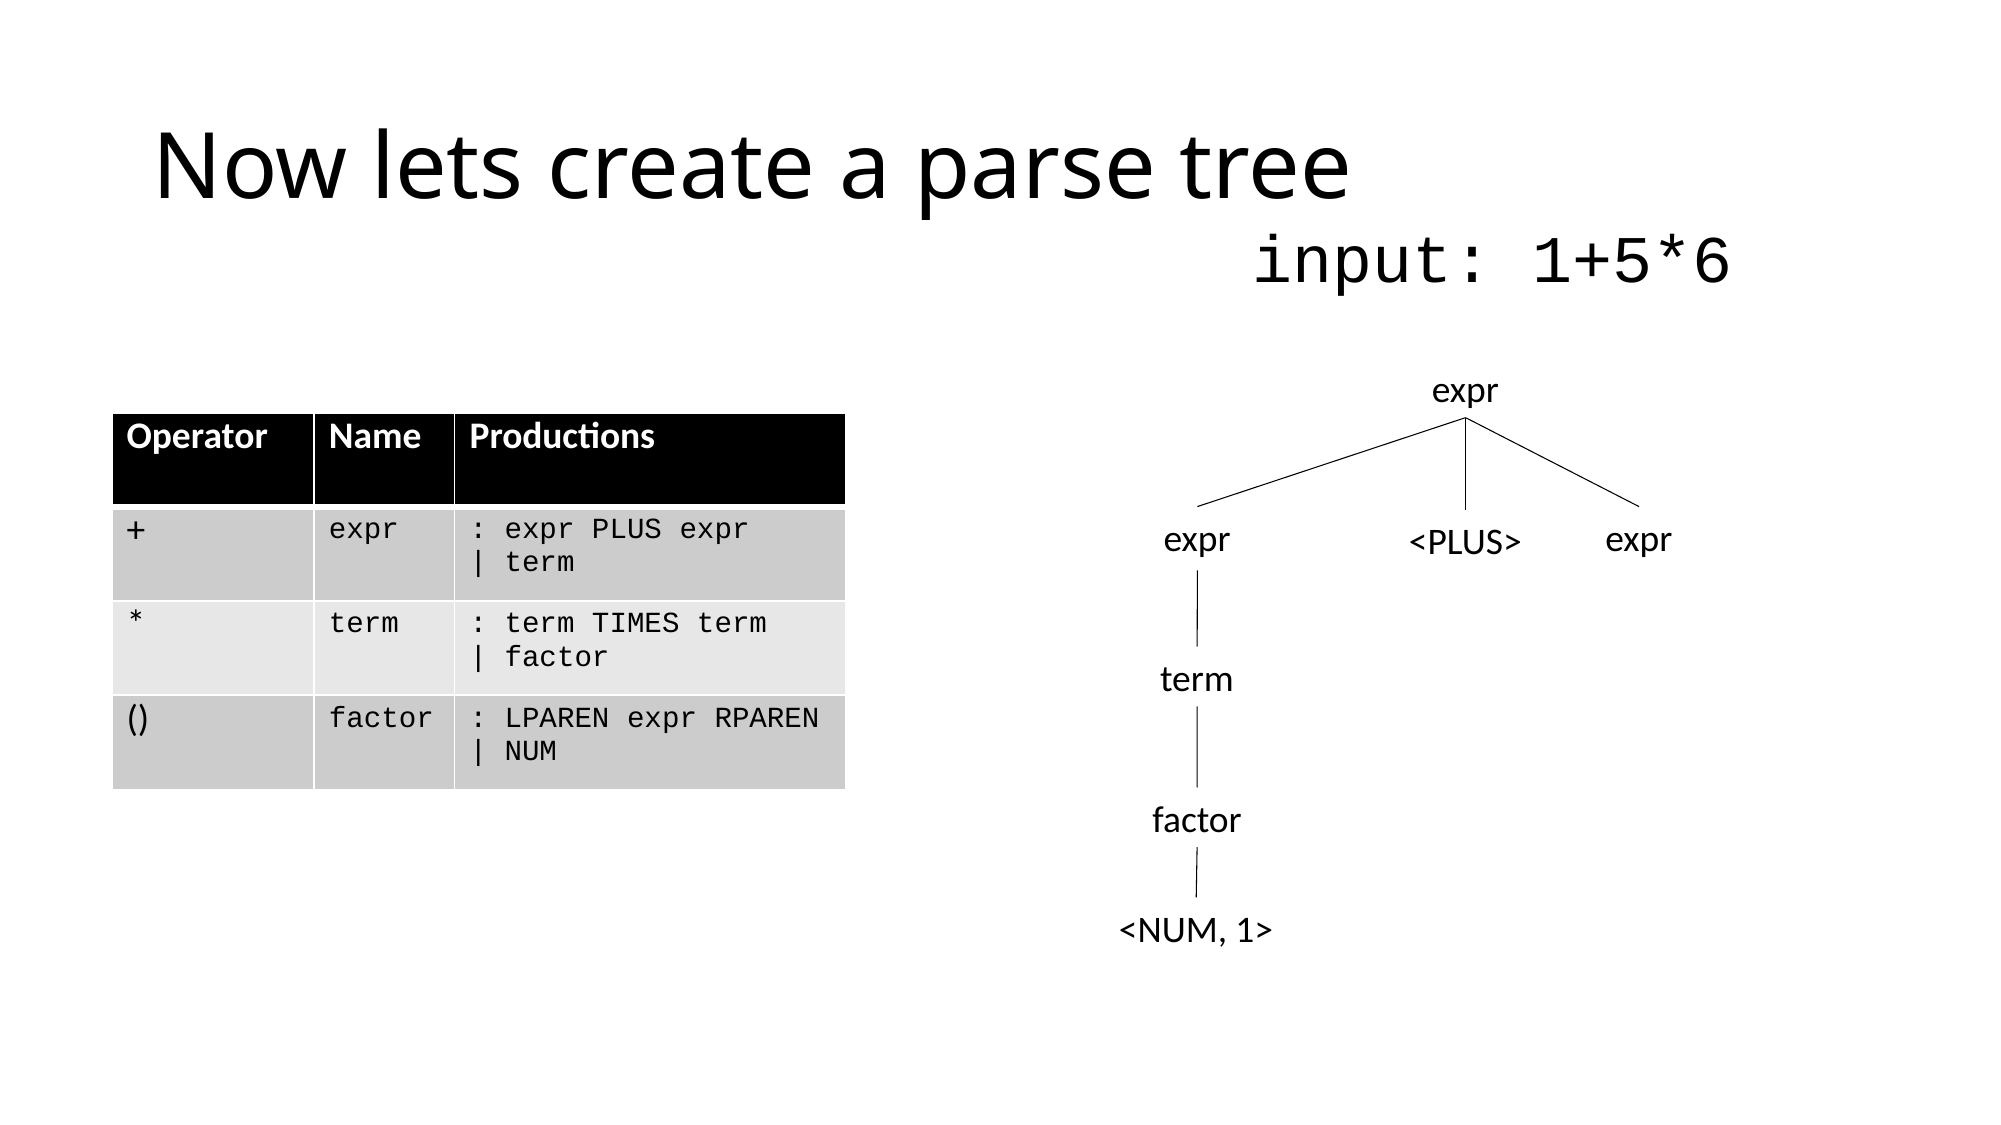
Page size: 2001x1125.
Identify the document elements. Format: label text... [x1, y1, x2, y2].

table_cell : LPAREN expr RPAREN | NUM [455, 696, 845, 789]
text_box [1197, 418, 1465, 507]
title Now lets create a parse tree [137, 59, 1863, 278]
table_header Name [315, 414, 454, 504]
text_box expr [1417, 357, 1514, 418]
table_cell factor [315, 696, 454, 789]
table_cell term [315, 602, 454, 694]
text_box expr [1590, 506, 1688, 567]
text_box <PLUS> [1394, 509, 1537, 570]
text_box input: 1+5*6 [1237, 208, 1748, 304]
text_box expr [1149, 506, 1246, 567]
table_cell * [113, 602, 313, 694]
text_box <NUM, 1> [1104, 897, 1289, 957]
table_cell + [113, 510, 313, 600]
table_header Operator [113, 414, 313, 504]
table_cell : term TIMES term | factor [455, 602, 845, 694]
table_header Productions [455, 414, 845, 504]
text_box factor [1137, 787, 1257, 848]
text_box term [1145, 646, 1250, 707]
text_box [1465, 418, 1640, 507]
table_cell : expr PLUS expr | term [455, 510, 845, 600]
table_cell () [113, 696, 313, 789]
table_cell expr [315, 510, 454, 600]
